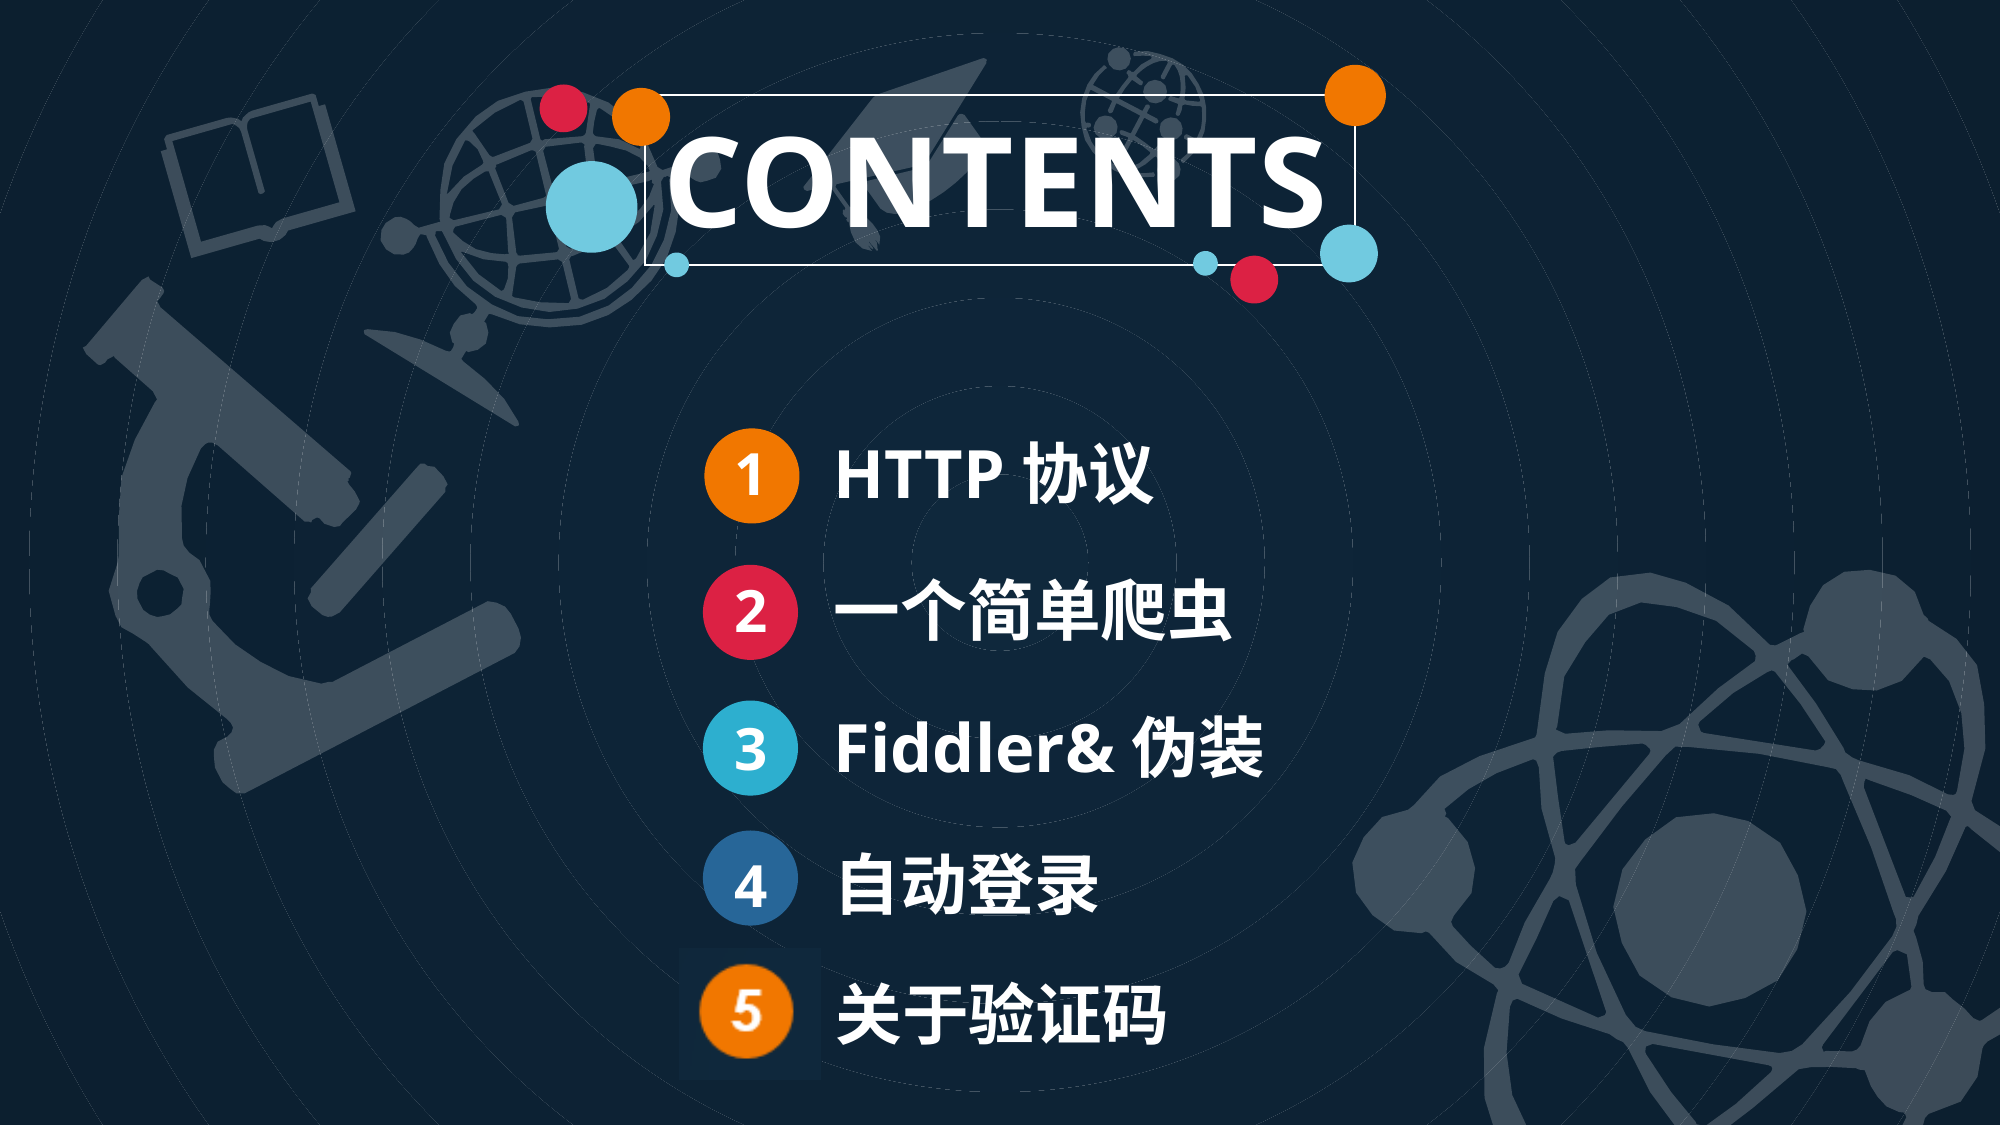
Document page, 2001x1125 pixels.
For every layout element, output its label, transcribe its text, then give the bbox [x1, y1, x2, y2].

list 3 [719, 712, 784, 792]
text_box 关于验证码 [821, 974, 1625, 1061]
picture [678, 948, 821, 1080]
list 2 [719, 574, 784, 654]
list 1 [719, 438, 784, 517]
list CONTENTS [641, 111, 1350, 264]
list HTTP协议 [819, 433, 1332, 522]
list Fiddler&伪装 [819, 707, 1332, 796]
list 自动登录 [819, 845, 1623, 933]
list 一个简单爬虫 [819, 570, 1332, 659]
list 4 [719, 849, 784, 929]
